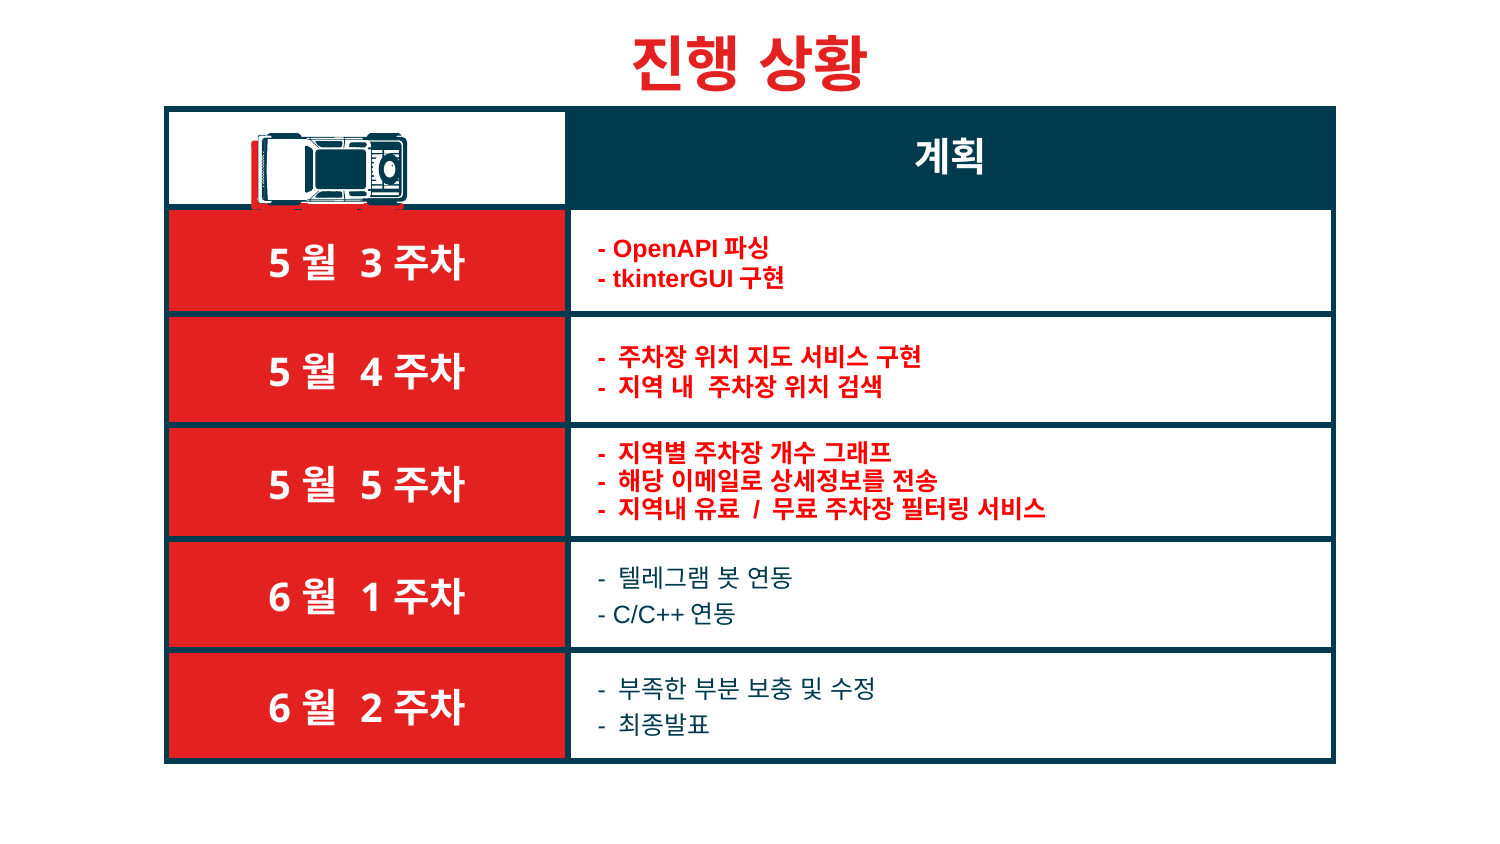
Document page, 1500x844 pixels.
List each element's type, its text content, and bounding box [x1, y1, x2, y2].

title 진행 상황 [118, 15, 1382, 110]
table_cell - 지역별 주차장 개수 그래프 - 해당 이메일로 상세정보를 전송 - 지역내 유료 / 무료 주차장 필터링 서비스 [571, 428, 1331, 536]
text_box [250, 132, 411, 212]
table_header 계획 [571, 112, 1331, 204]
table_cell 5월 3주차 [169, 210, 565, 311]
table_cell 6월 1주차 [169, 542, 565, 647]
table_cell 6월 2주차 [169, 653, 565, 758]
table_cell 5월 5주차 [169, 428, 565, 536]
table_cell - 주차장 위치 지도 서비스 구현 - 지역 내 주차장 위치 검색 [571, 317, 1331, 422]
table_cell 5월 4주차 [169, 317, 565, 422]
table_cell - OpenAPI파싱 - tkinterGUI구현 [571, 210, 1331, 311]
table_cell - 부족한 부분 보충 및 수정 - 최종발표 [571, 653, 1331, 758]
table_cell - 텔레그램 봇 연동 - C/C++연동 [571, 542, 1331, 647]
table_header [169, 112, 565, 204]
